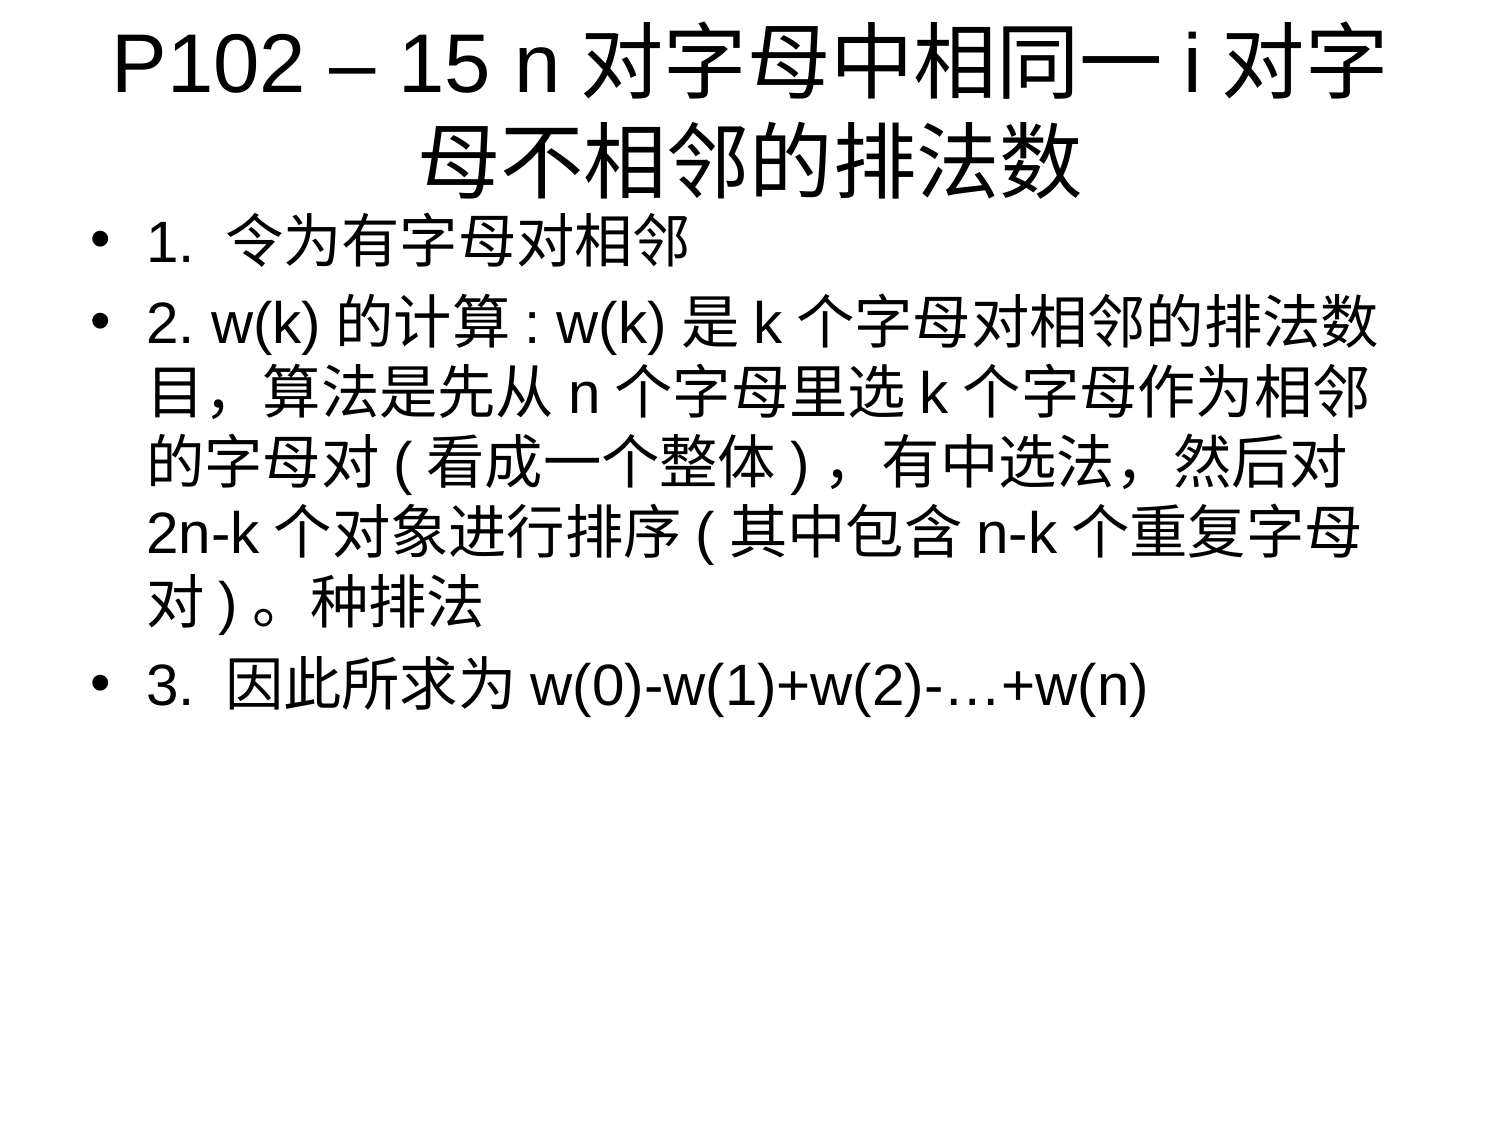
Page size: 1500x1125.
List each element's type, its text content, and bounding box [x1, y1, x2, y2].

title P102 – 15 n对字母中相同一i对字母不相邻的排法数 [75, 45, 1425, 173]
